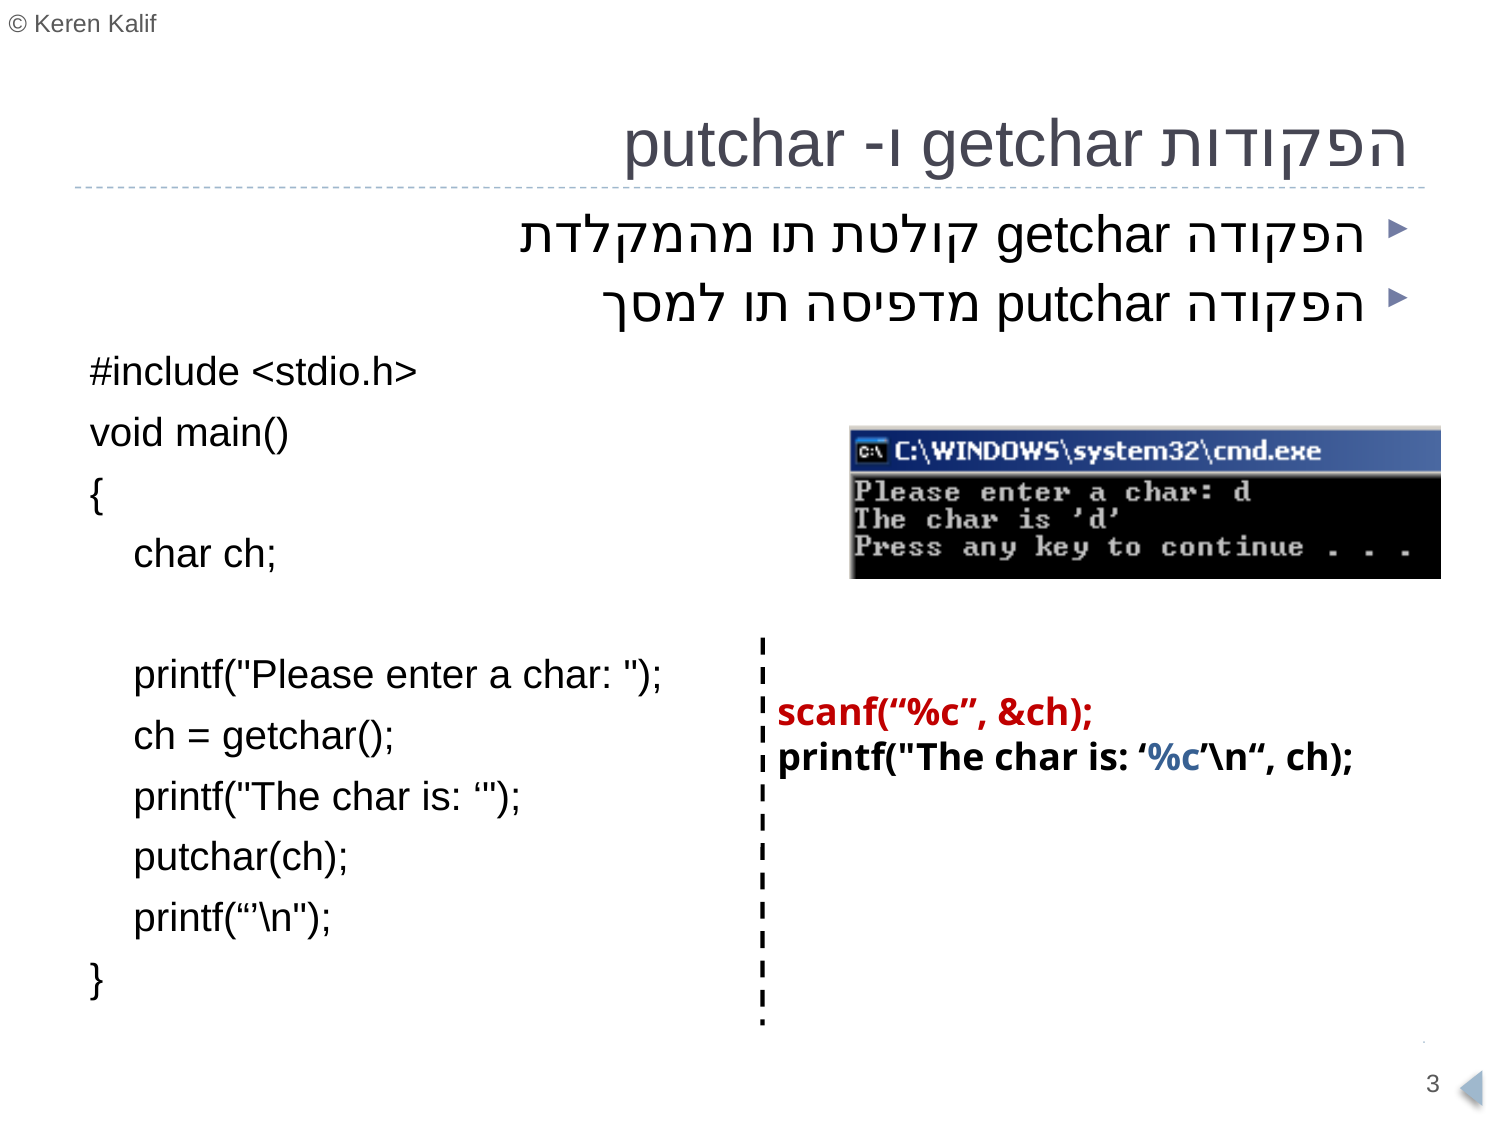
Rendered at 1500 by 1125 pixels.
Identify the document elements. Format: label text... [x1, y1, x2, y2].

title הפקודות getchar ו- putchar [53, 24, 1425, 188]
picture [849, 424, 1441, 579]
list הפקודה getchar קולטת תו מהמקלדת הפקודה putchar מדפיסה תו למסך #include <stdio.h> void main() { char ch; printf("Please enter a char: "); ch = getchar(); printf("The char is: ‘"); putchar(ch); printf(“’\n"); } [75, 200, 1425, 1010]
text_box scanf(“%c”, &ch); printf("The char is: ‘%c’\n“, ch); [762, 680, 1500, 1006]
